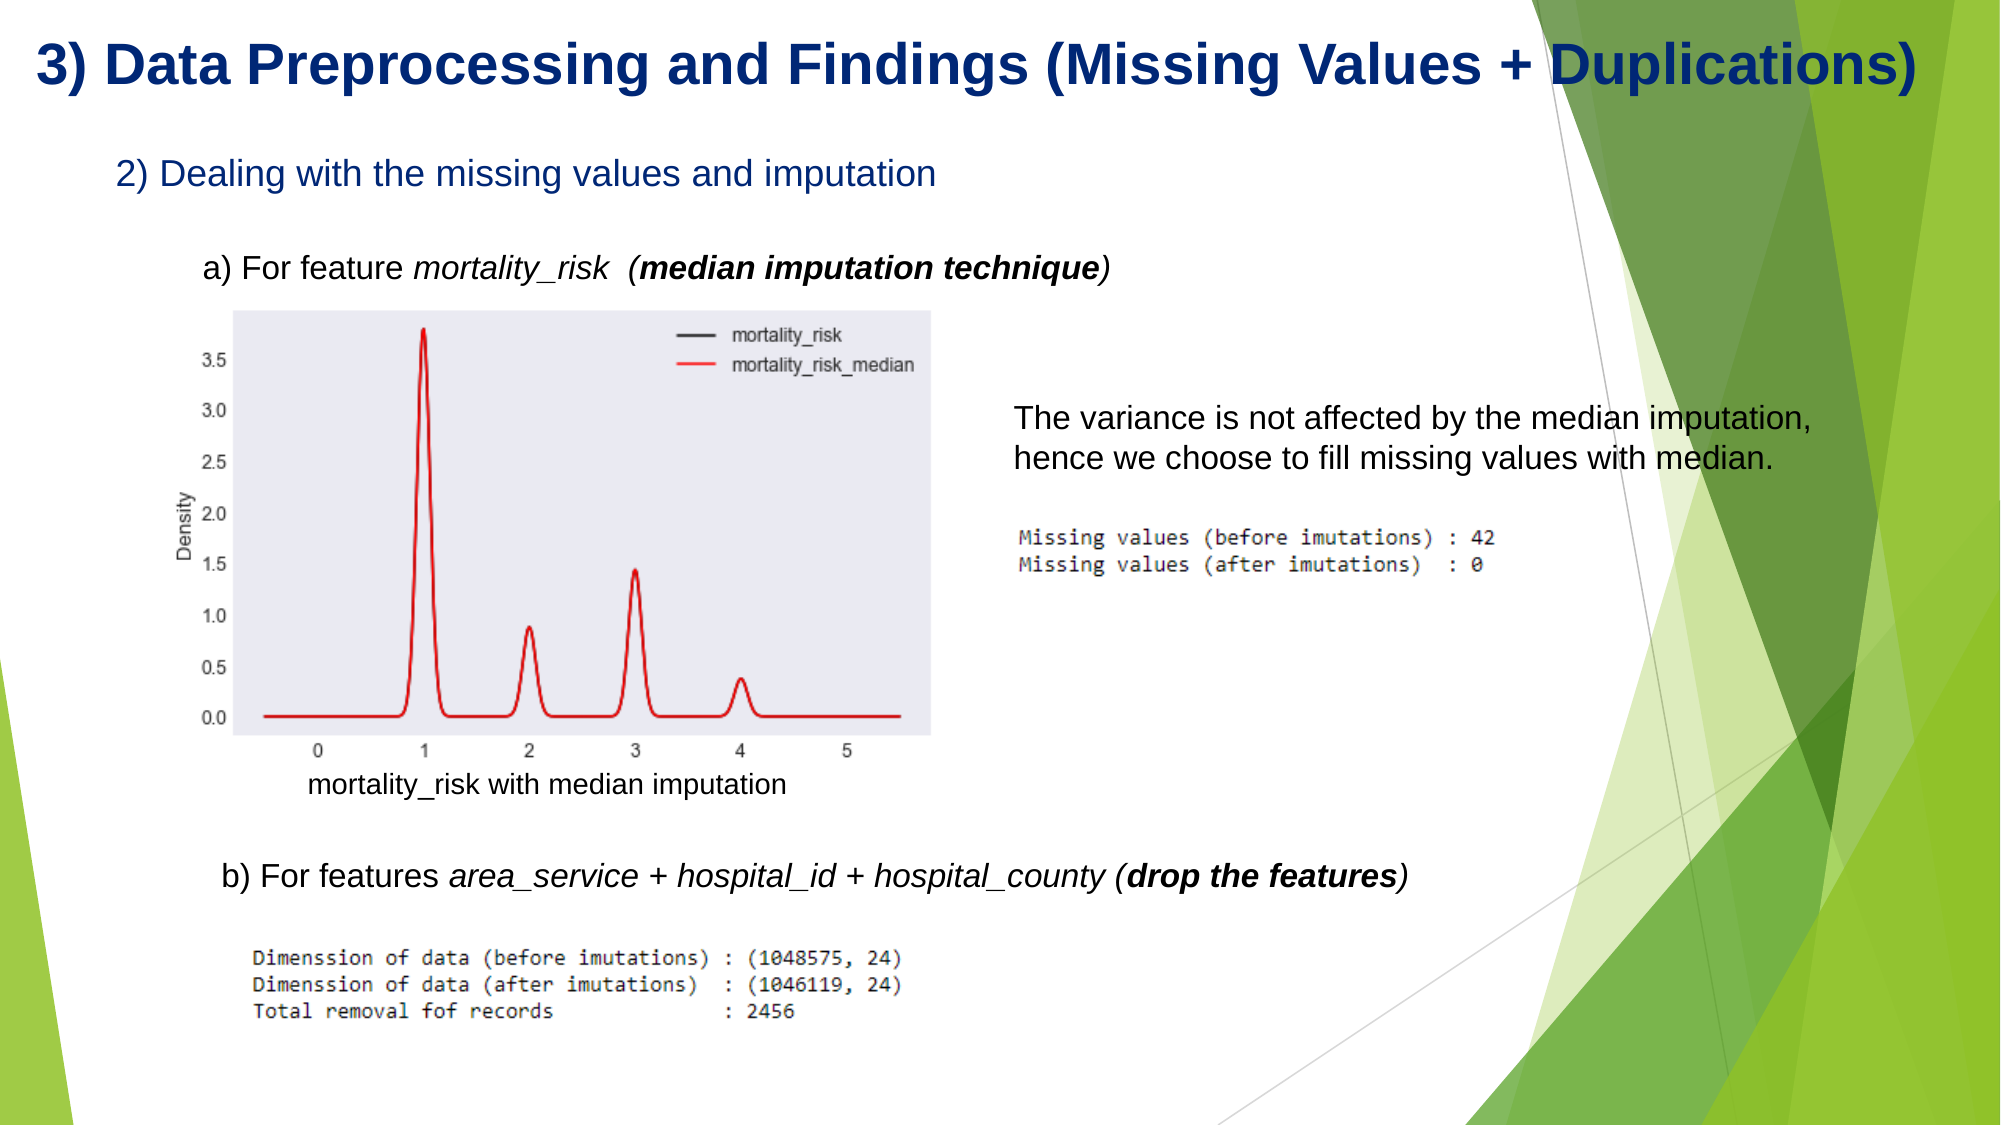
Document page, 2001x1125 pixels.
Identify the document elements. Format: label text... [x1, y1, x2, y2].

text_box 3) Data Preprocessing and Findings (Missing Values + Duplications) [21, 19, 1969, 105]
text_box a) For feature mortality_risk (median imputation technique) [187, 238, 1189, 294]
text_box mortality_risk with median imputation [292, 757, 1355, 808]
text_box 2) Dealing with the missing values and imputation [100, 141, 1098, 202]
picture [232, 940, 929, 1034]
text_box The variance is not affected by the median imputation, hence we choose to fill missing values with median. [998, 388, 1905, 484]
picture [166, 295, 950, 767]
picture [998, 521, 1521, 589]
text_box b) For features area_service + hospital_id + hospital_county (drop the features) [206, 846, 1452, 902]
